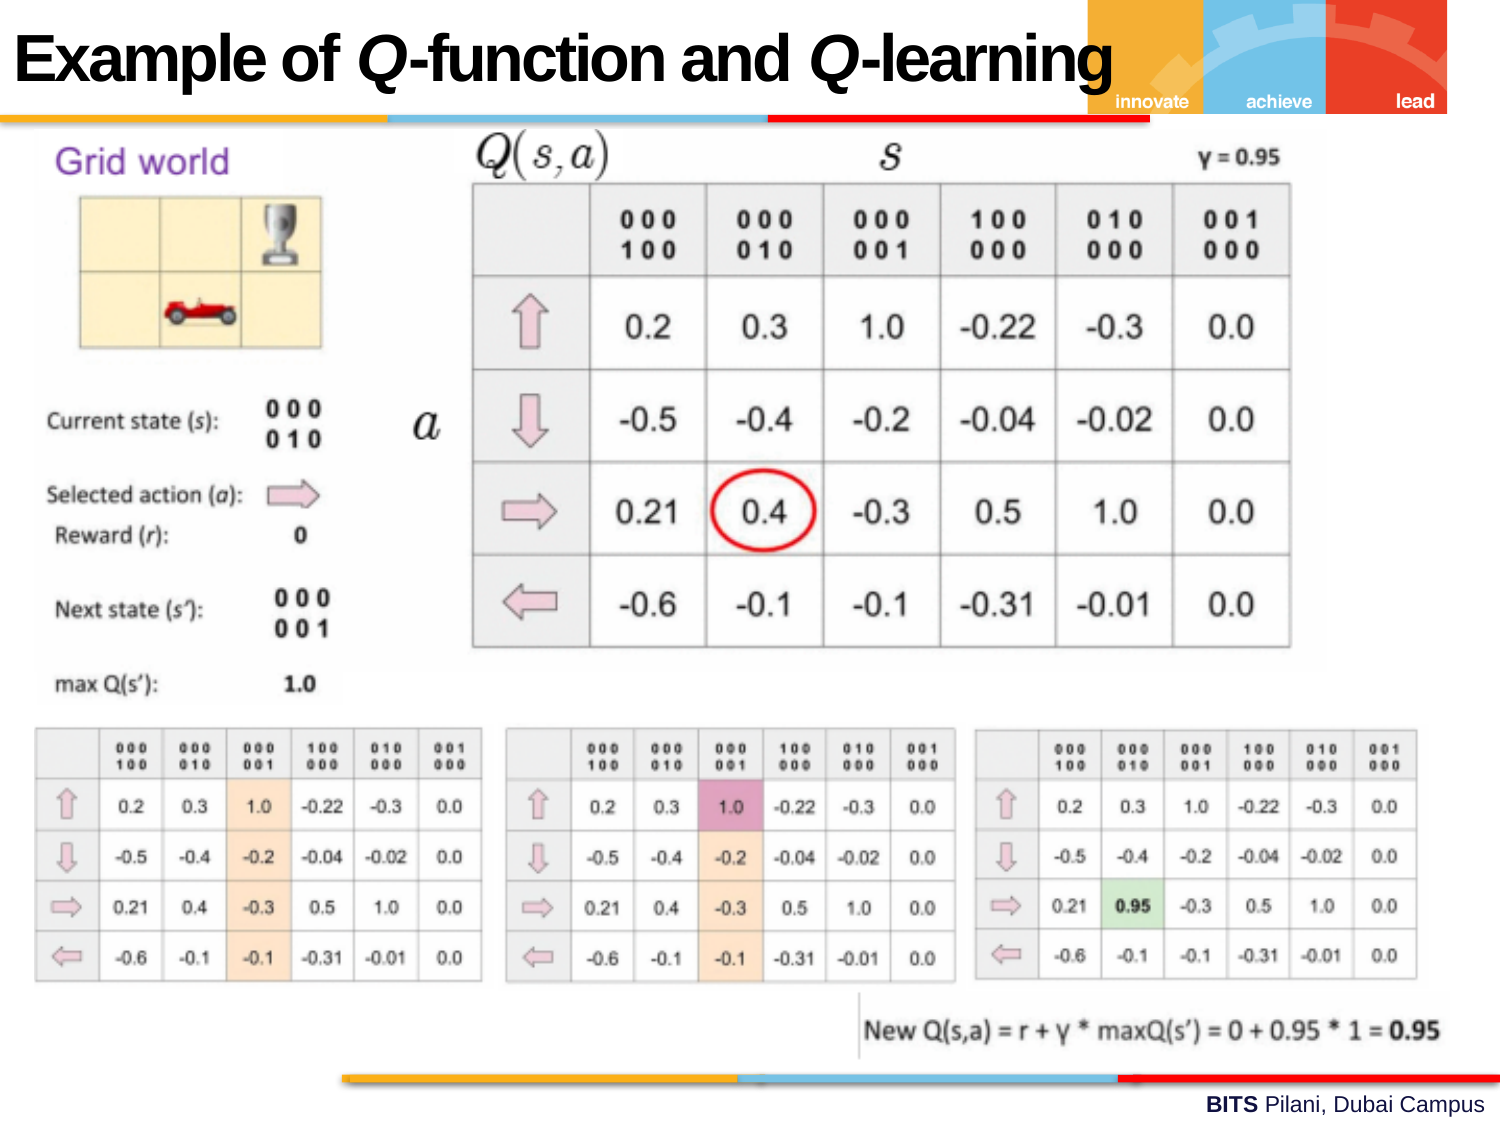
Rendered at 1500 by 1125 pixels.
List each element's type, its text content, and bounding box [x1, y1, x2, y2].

picture [1087, 0, 1448, 114]
list Example of Q-function and Q-learning [0, 27, 1152, 88]
picture [34, 129, 1485, 1067]
